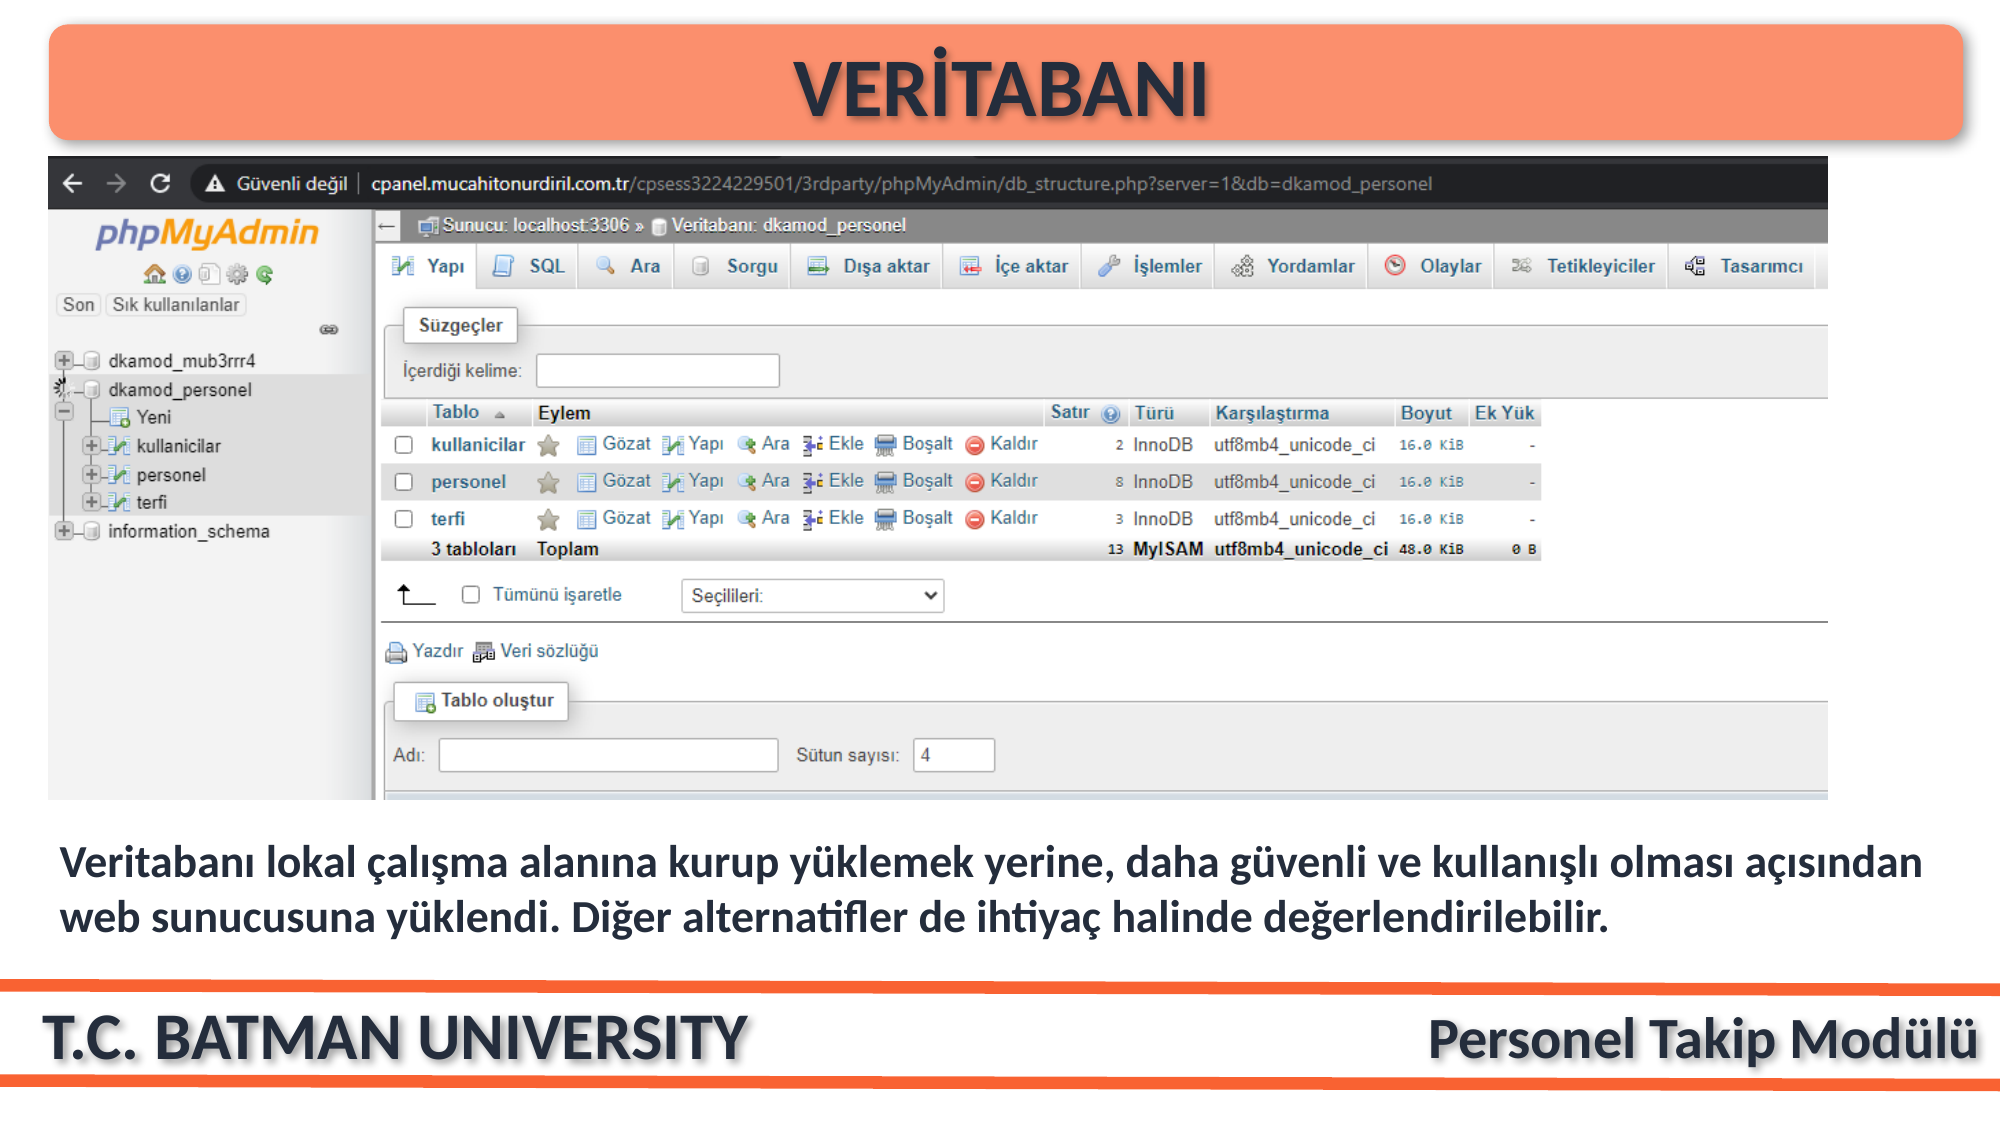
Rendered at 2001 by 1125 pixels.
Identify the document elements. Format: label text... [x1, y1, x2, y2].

picture [48, 156, 1828, 800]
text_box [47, 23, 1965, 142]
text_box Veritabanı lokal çalışma alanına kurup yüklemek yerine, daha güvenli ve kullanışlı olması açısından web sunucusuna yüklendi. Diğer alternatifler de ihtiyaç halinde değerlendirilebilir. [44, 823, 1959, 949]
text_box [0, 1080, 2000, 1086]
text_box T.C. BATMAN UNIVERSITY [0, 990, 806, 1080]
text_box Personel Takip Modülü [1380, 992, 2000, 1077]
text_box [0, 985, 2000, 990]
text_box VERİTABANI [255, 26, 1748, 141]
